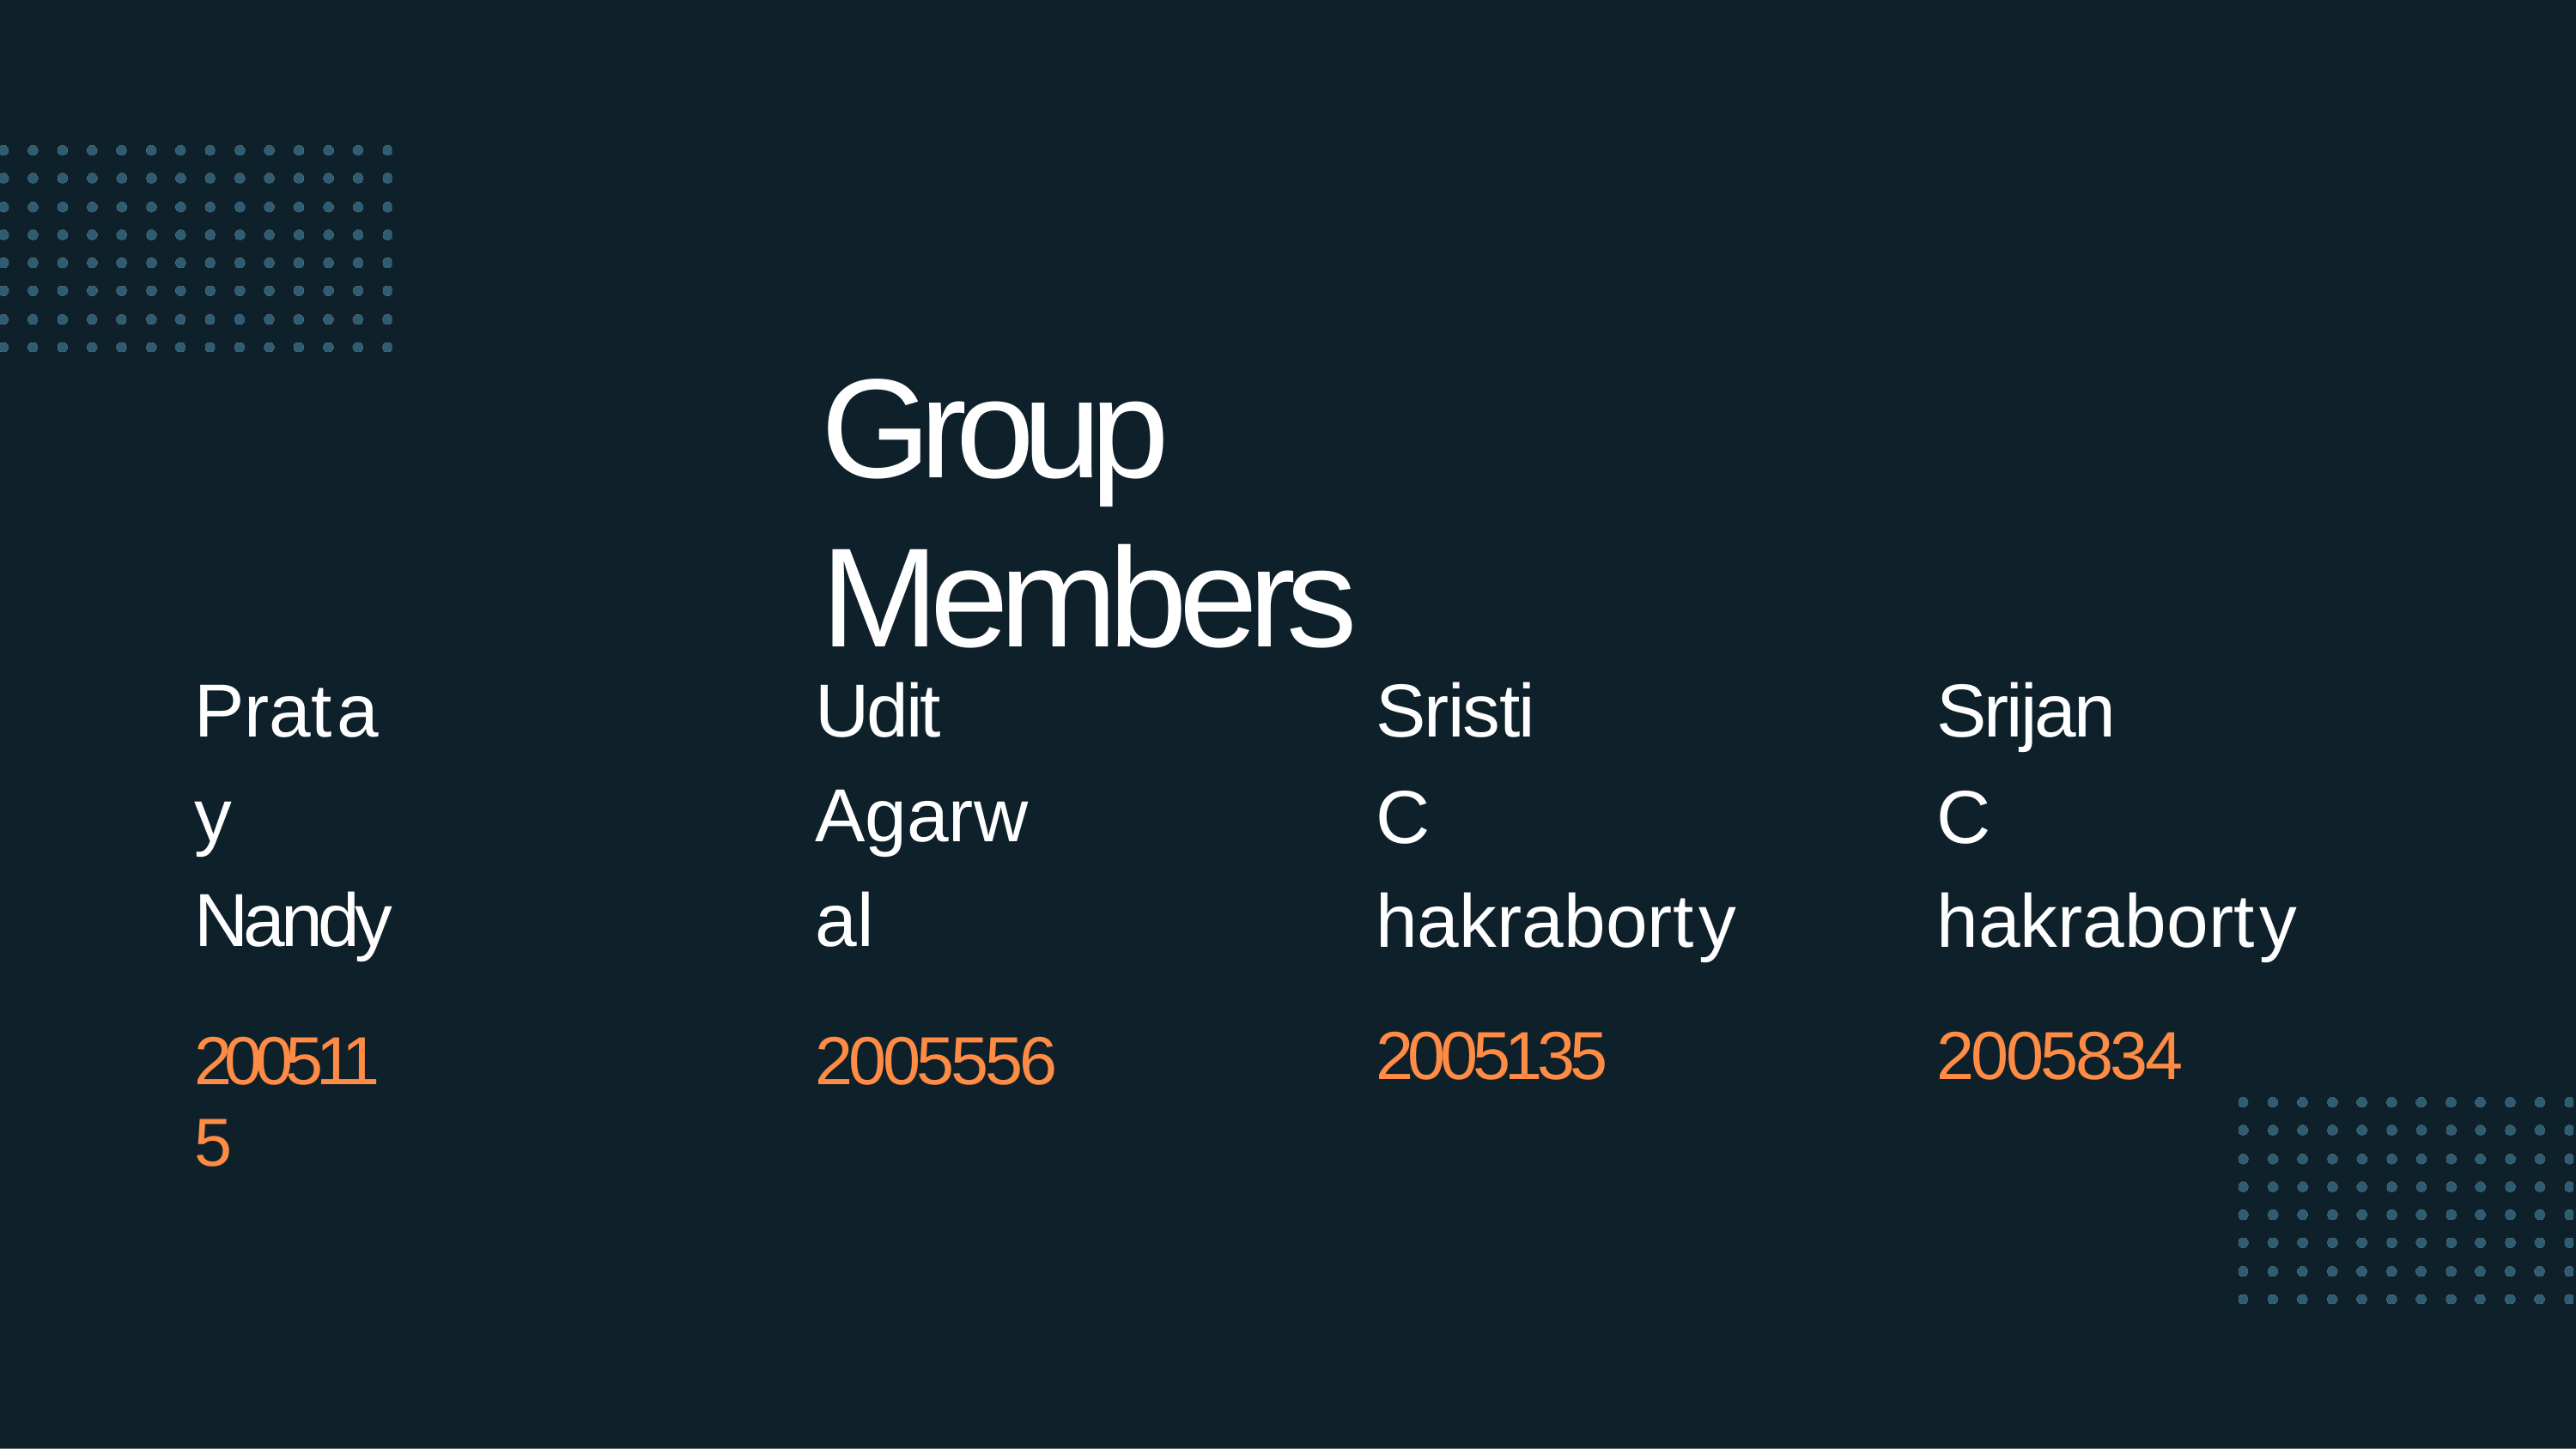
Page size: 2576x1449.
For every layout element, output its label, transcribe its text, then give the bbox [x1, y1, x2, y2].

text_box Sristi C hakraborty 2005135 [1373, 646, 1780, 1094]
text_box Srijan C hakraborty 2005834 [1935, 646, 2341, 1094]
text_box Pratay Nandy 2005115 [191, 646, 411, 1180]
text_box [0, 145, 392, 352]
title Group Members [819, 333, 1726, 676]
text_box [2238, 1097, 2574, 1304]
text_box Udit Agarwal 2005556 [813, 646, 1066, 1099]
